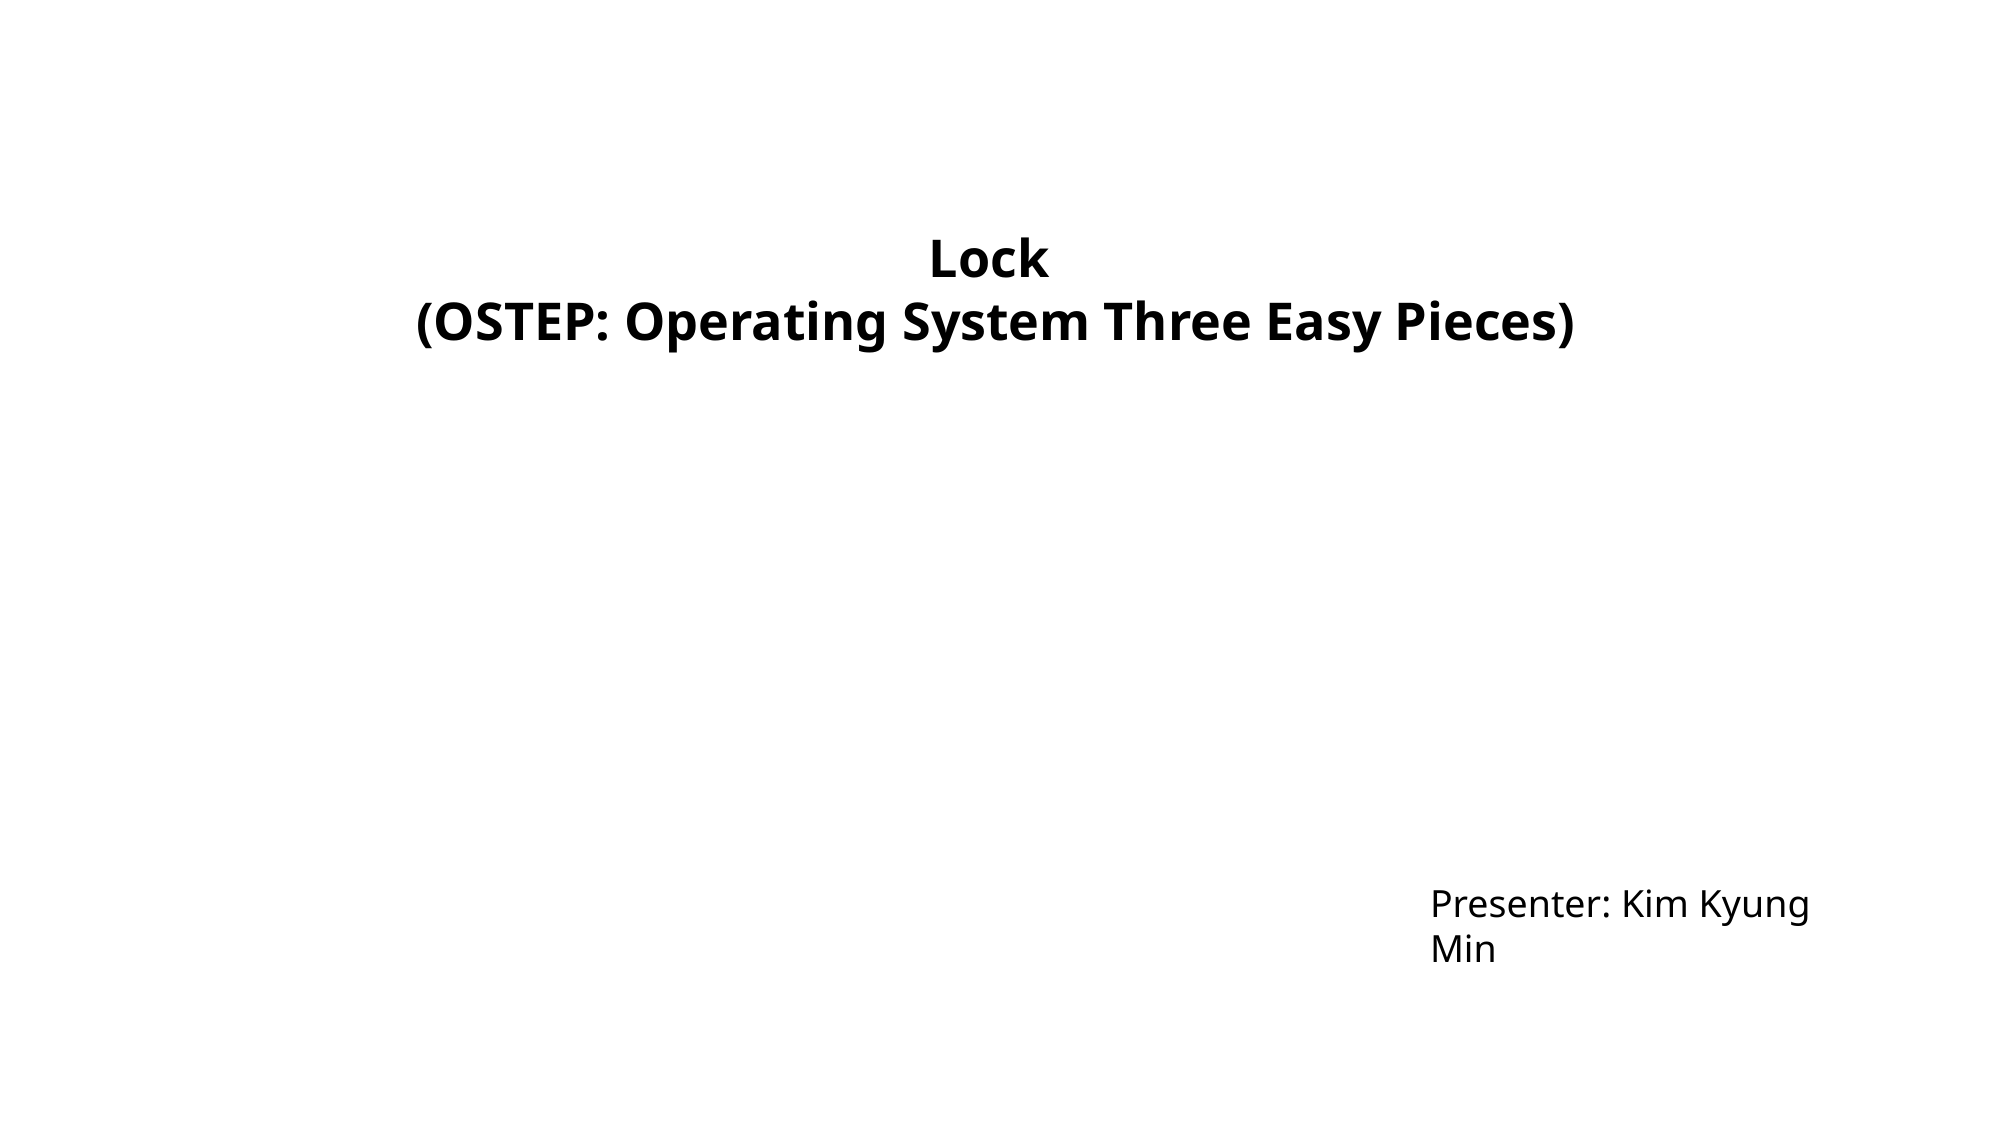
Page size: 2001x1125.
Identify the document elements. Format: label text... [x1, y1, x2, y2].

text_box Lock (OSTEP: Operating System Three Easy Pieces) [21, 218, 1970, 359]
text_box Presenter: Kim Kyung Min [1415, 872, 1895, 977]
